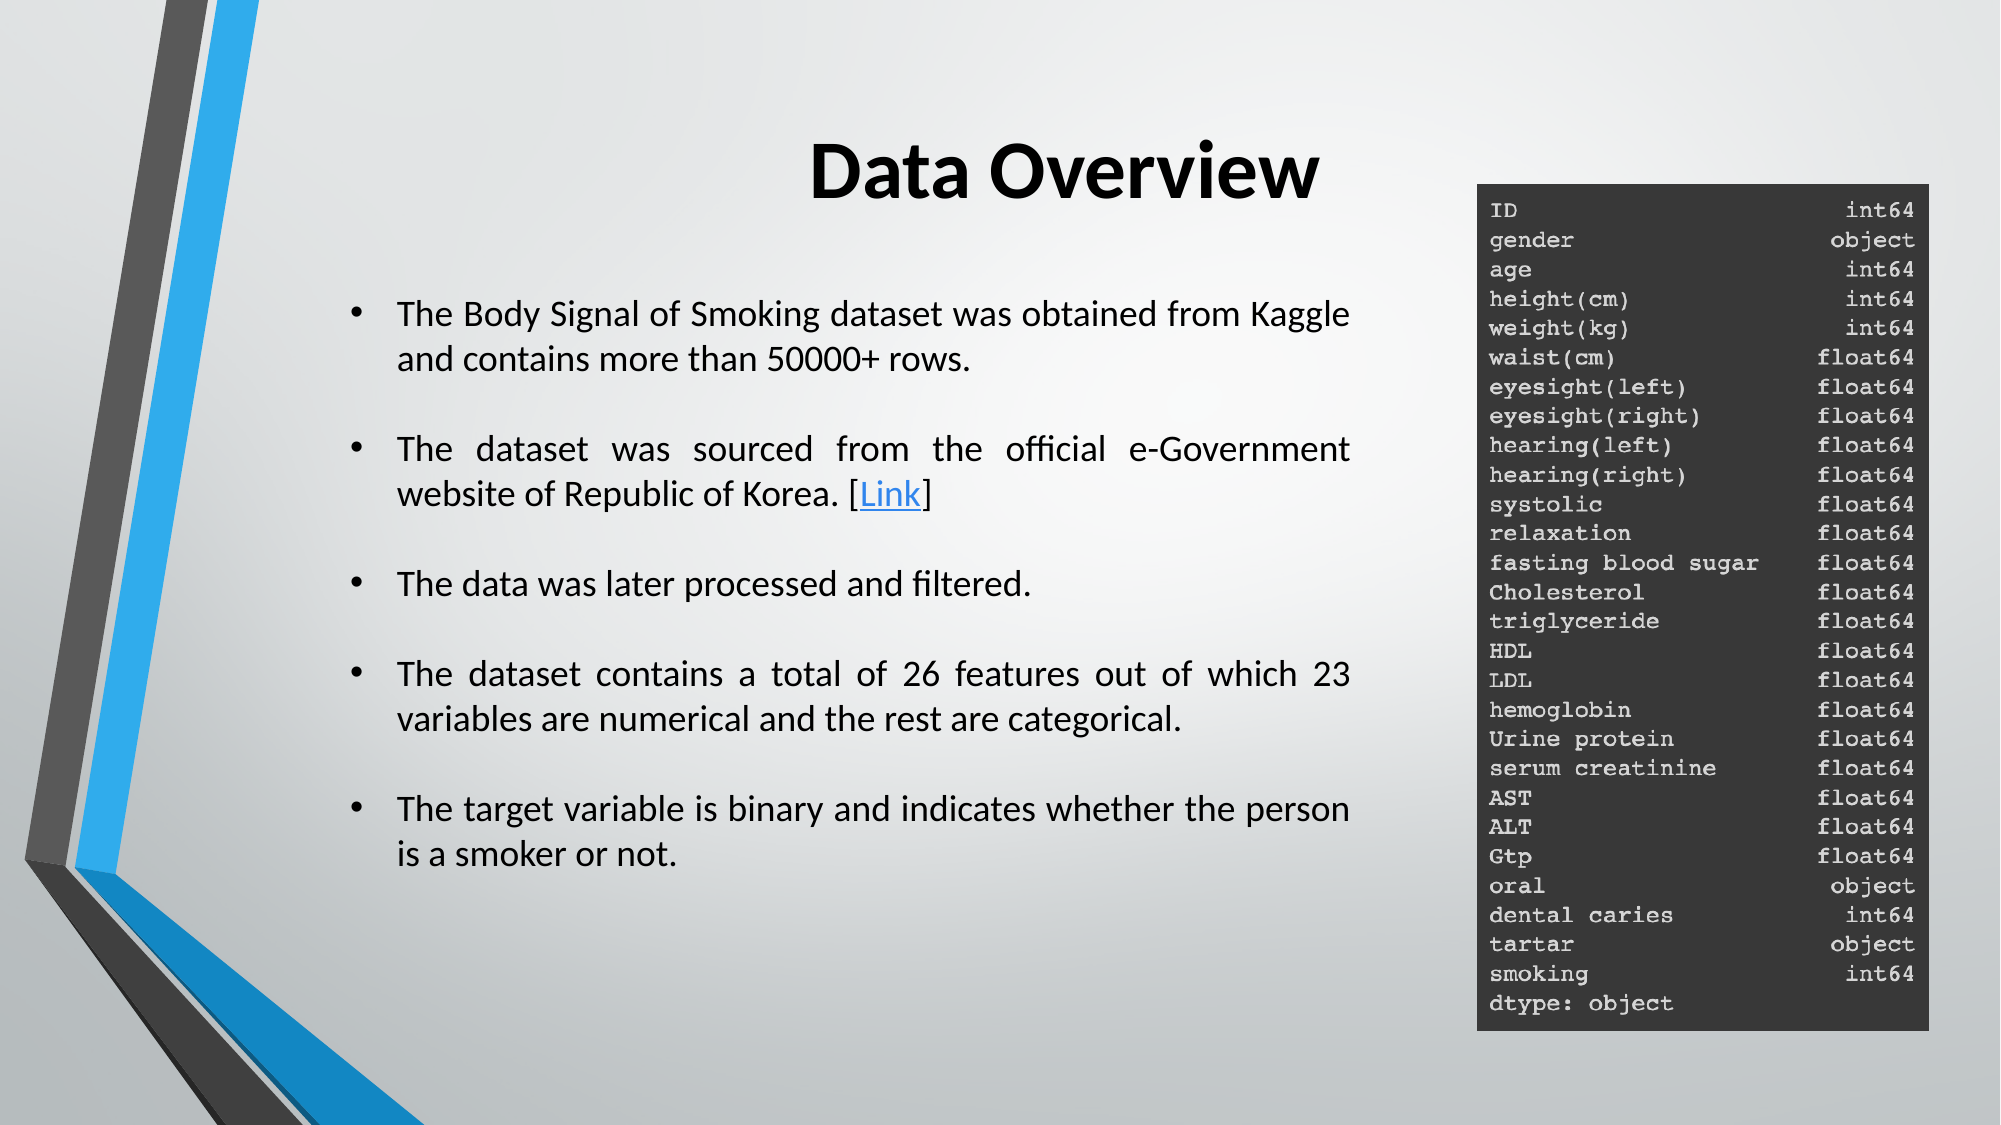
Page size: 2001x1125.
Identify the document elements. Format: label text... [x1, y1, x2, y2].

text_box The Body Signal of Smoking dataset was obtained from Kaggle and contains more than 50000+ rows. The dataset was sourced from the official e-Government website of Republic of Korea. [Link] The data was later processed and filtered. The dataset contains a total of 26 features out of which 23 variables are numerical and the rest are categorical. The target variable is binary and indicates whether the person is a smoker or not. [334, 281, 1367, 927]
title Data Overview [277, 62, 1853, 268]
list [1477, 184, 1929, 1031]
